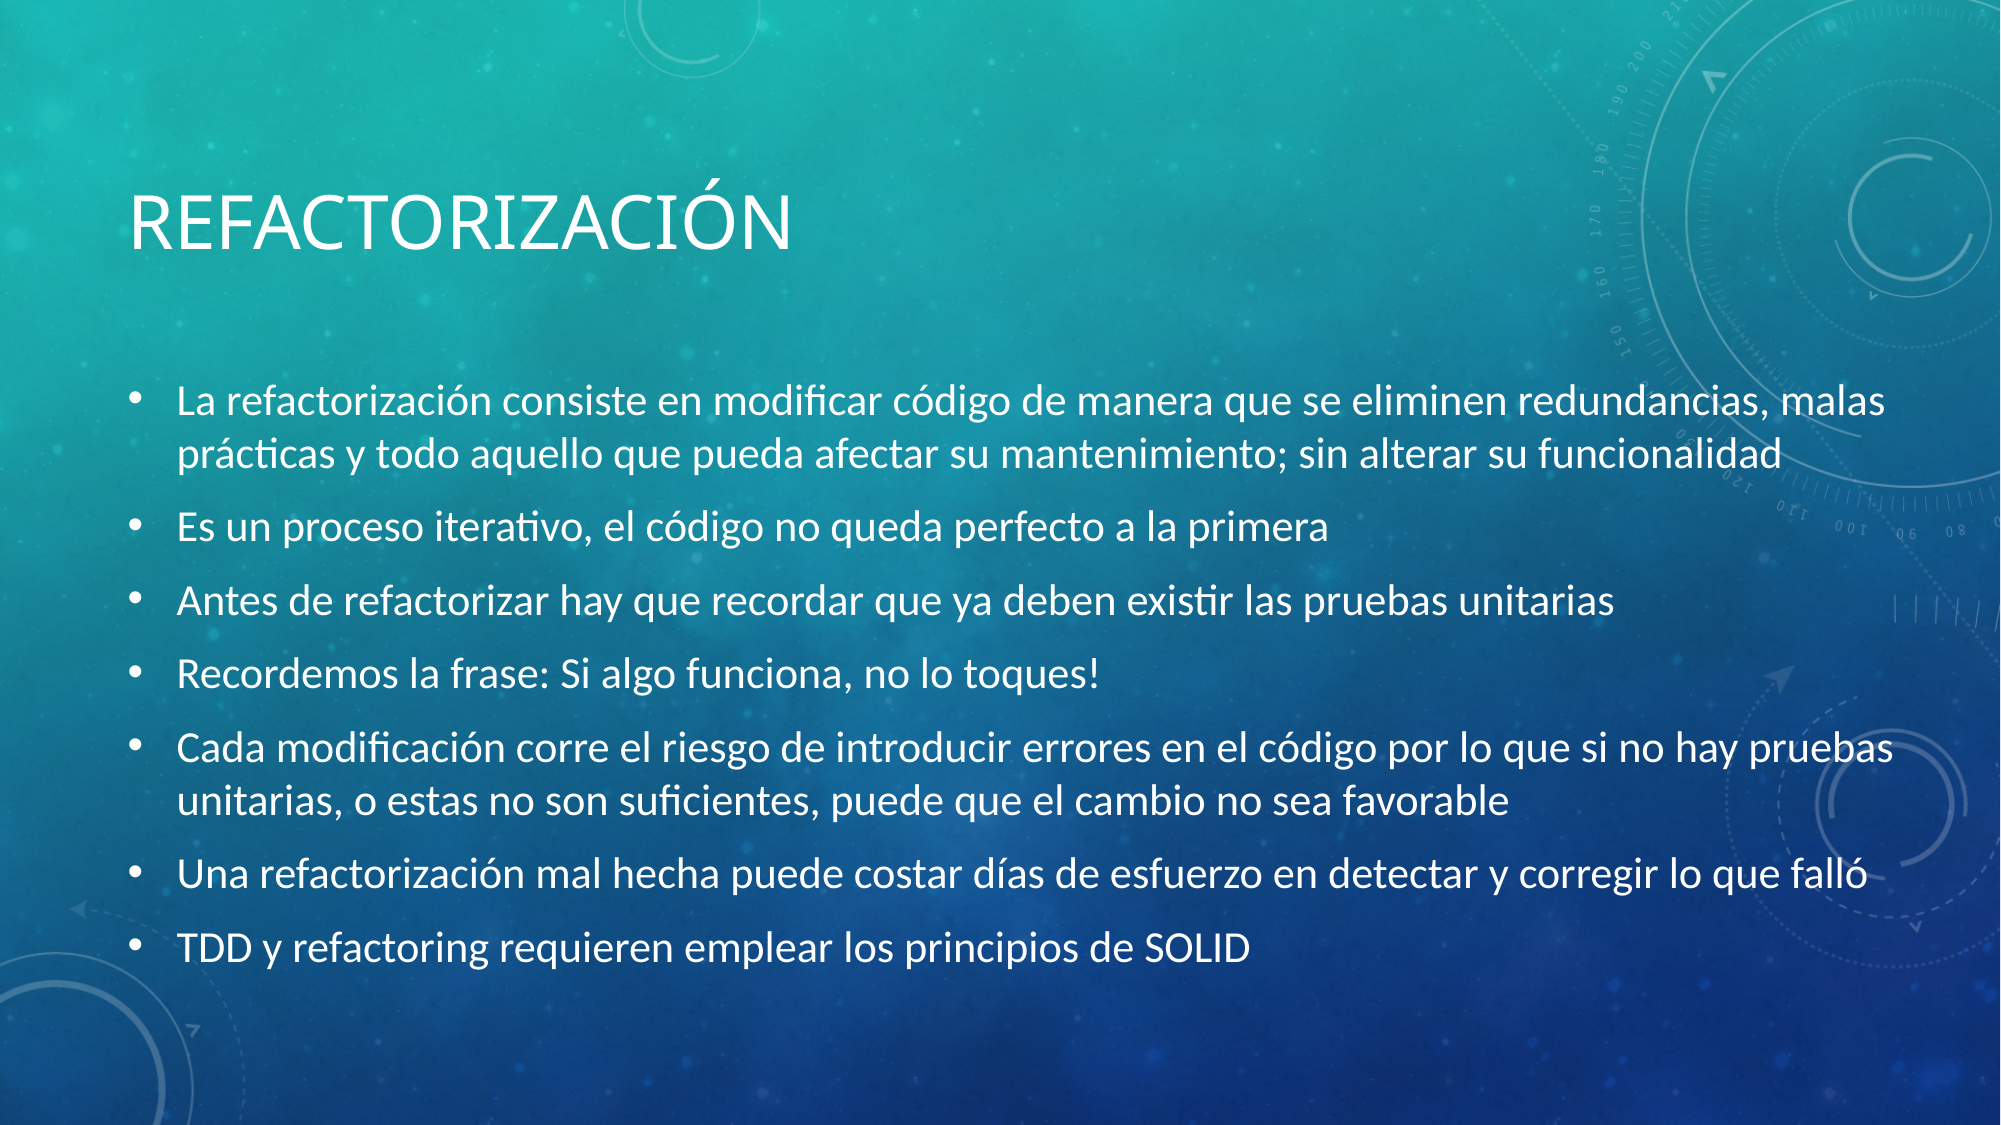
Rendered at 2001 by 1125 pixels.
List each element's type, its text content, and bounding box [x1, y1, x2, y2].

picture [0, 0, 2001, 1125]
title Refactorización [112, 99, 1775, 339]
list La refactorización consiste en modificar código de manera que se eliminen redundancias, malas prácticas y todo aquello que pueda afectar su mantenimiento; sin alterar su funcionalidad Es un proceso iterativo, el código no queda perfecto a la primera Antes de refactorizar hay que recordar que ya deben existir las pruebas unitarias Recordemos la frase: Si algo funciona, no lo toques! Cada modificación corre el riesgo de introducir errores en el código por lo que si no hay pruebas unitarias, o estas no son suficientes, puede que el cambio no sea favorable Una refactorización mal hecha puede costar días de esfuerzo en detectar y corregir lo que falló TDD y refactoring requieren emplear los principios de SOLID [112, 351, 1926, 1055]
